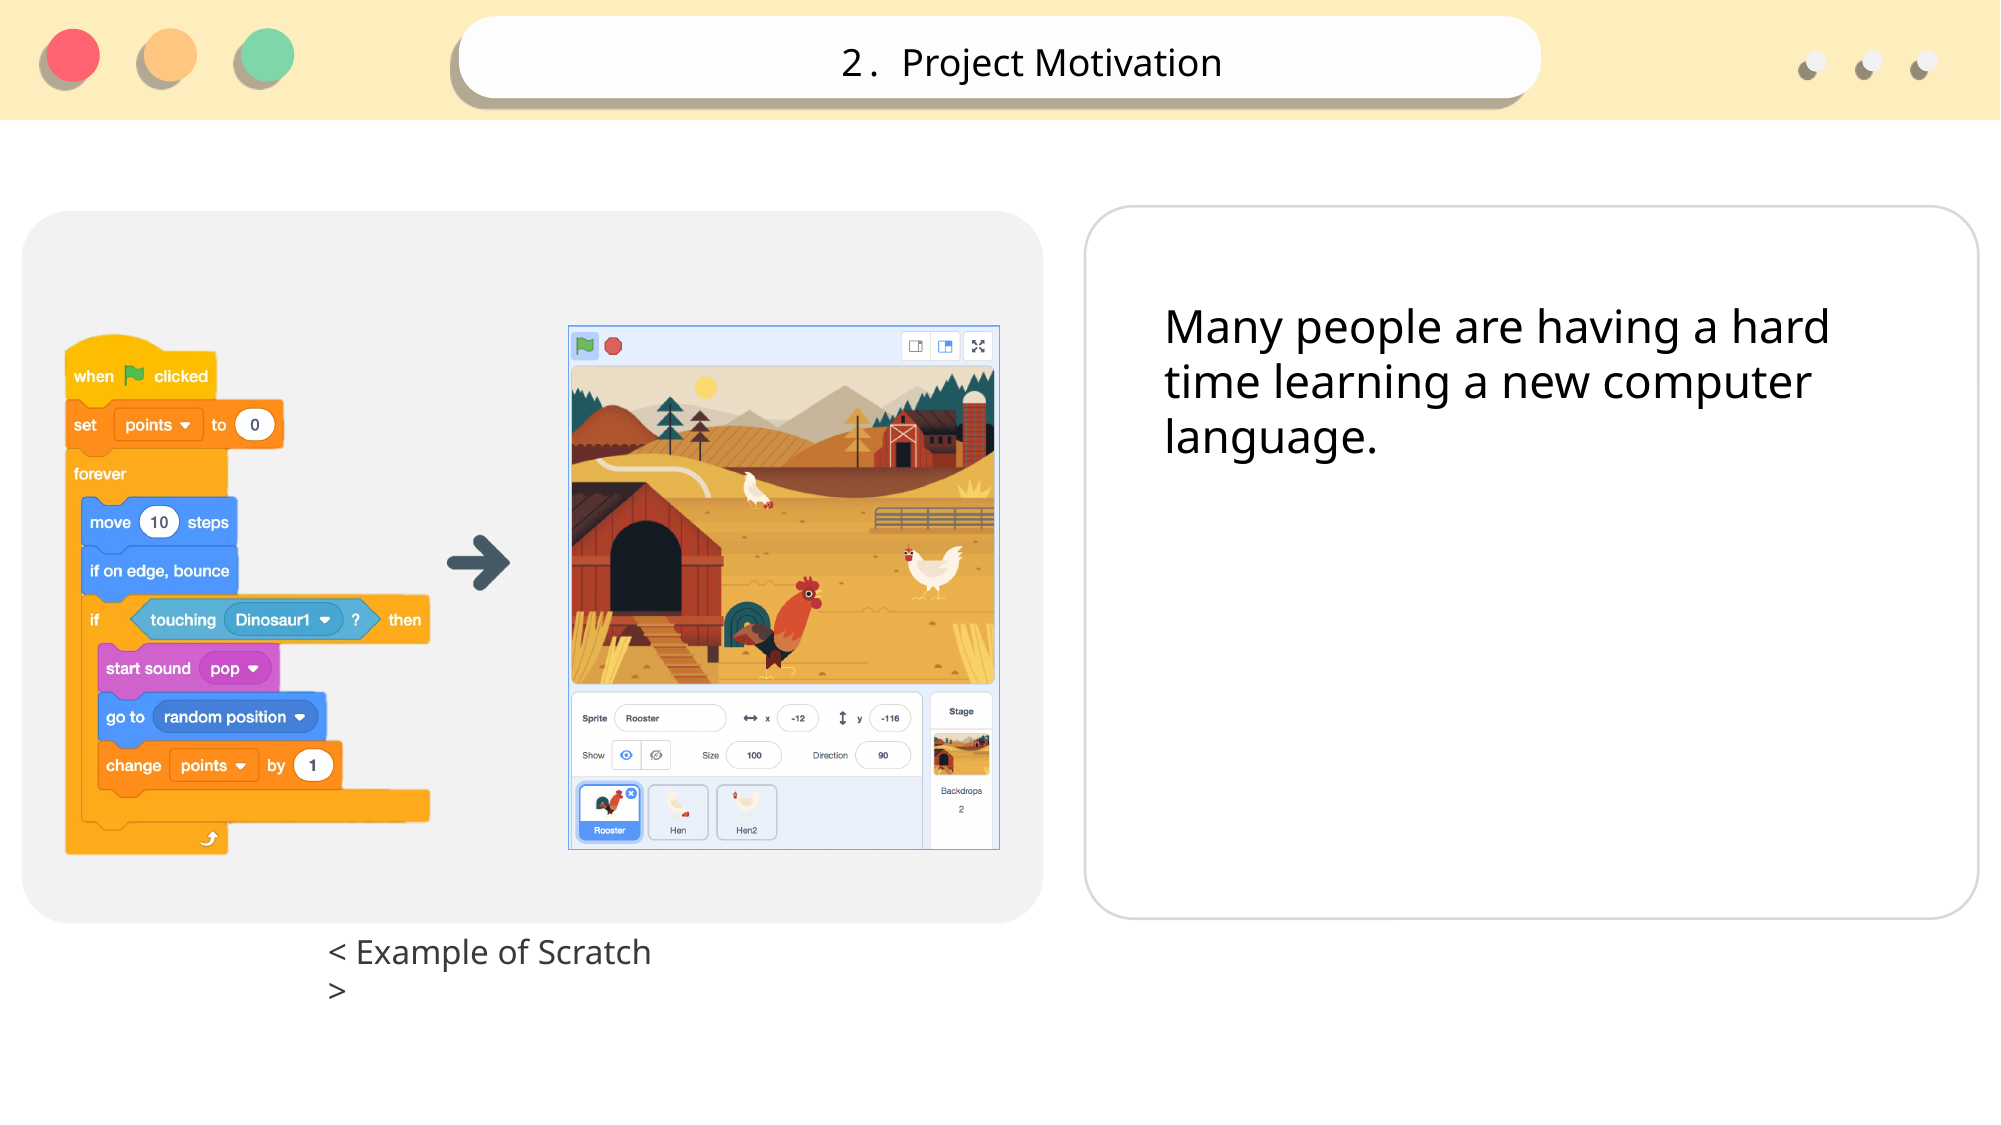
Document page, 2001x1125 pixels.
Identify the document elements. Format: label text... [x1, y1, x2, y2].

text_box [45, 27, 101, 83]
text_box [142, 27, 199, 83]
text_box [1916, 49, 1939, 73]
text_box [1083, 205, 1980, 920]
text_box [240, 27, 296, 83]
text_box 2. Project Motivation [826, 31, 1271, 91]
picture [47, 306, 510, 883]
text_box [0, 0, 2000, 121]
picture [568, 325, 1000, 850]
text_box [20, 209, 1045, 925]
text_box [457, 15, 1542, 100]
text_box < Example of Scratch > [313, 923, 703, 1018]
text_box [1804, 49, 1828, 73]
text_box [1861, 49, 1885, 73]
text_box Many people are having a hard time learning a new computer language. [1149, 290, 1928, 470]
